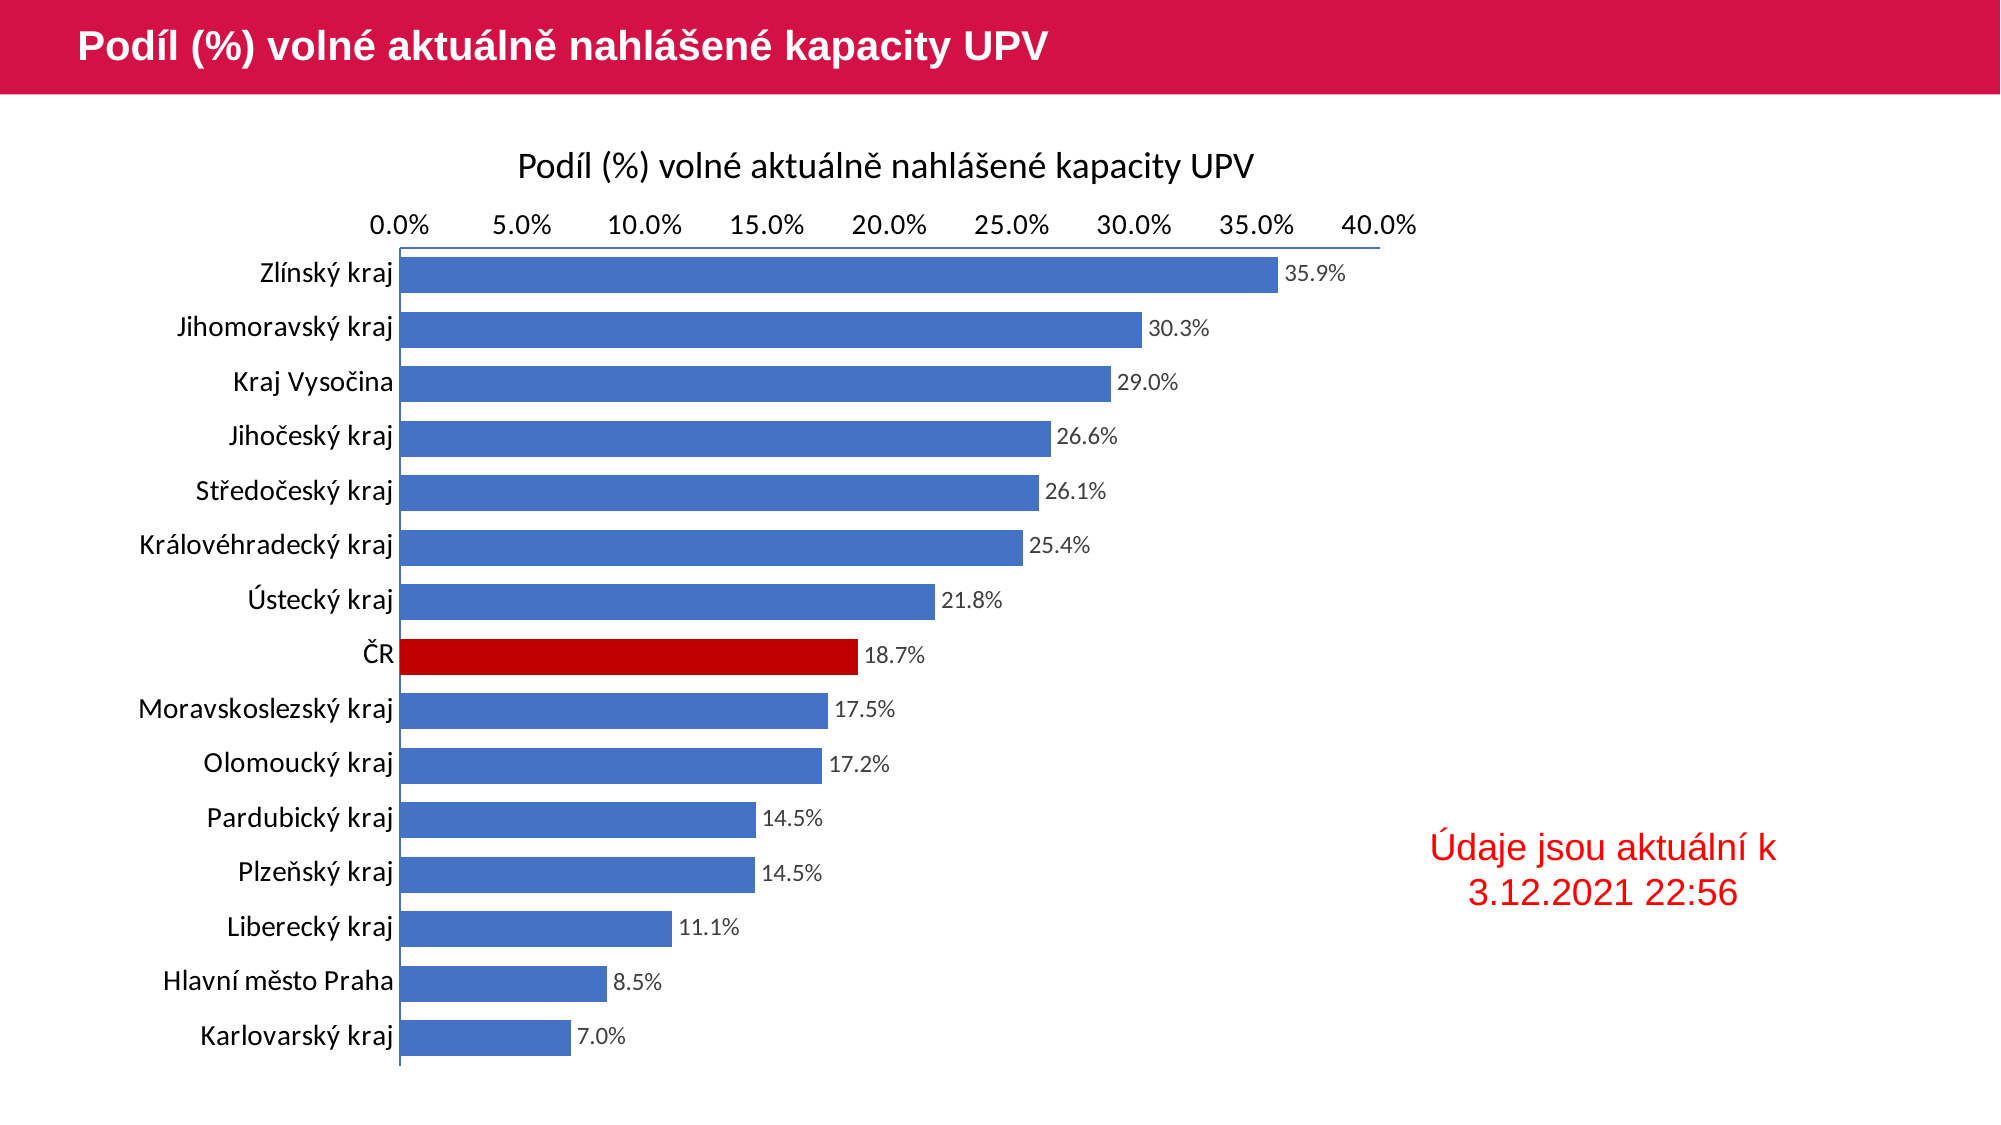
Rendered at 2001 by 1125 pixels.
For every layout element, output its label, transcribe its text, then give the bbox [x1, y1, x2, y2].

text_box Podíl (%) volné aktuálně nahlášené kapacity UPV [502, 133, 1270, 194]
title Podíl (%) volné aktuálně nahlášené kapacity UPV [62, 0, 1796, 95]
chart [111, 194, 1445, 1084]
text_box Údaje jsou aktuální k 3.12.2021 22:56 [1445, 815, 1795, 920]
